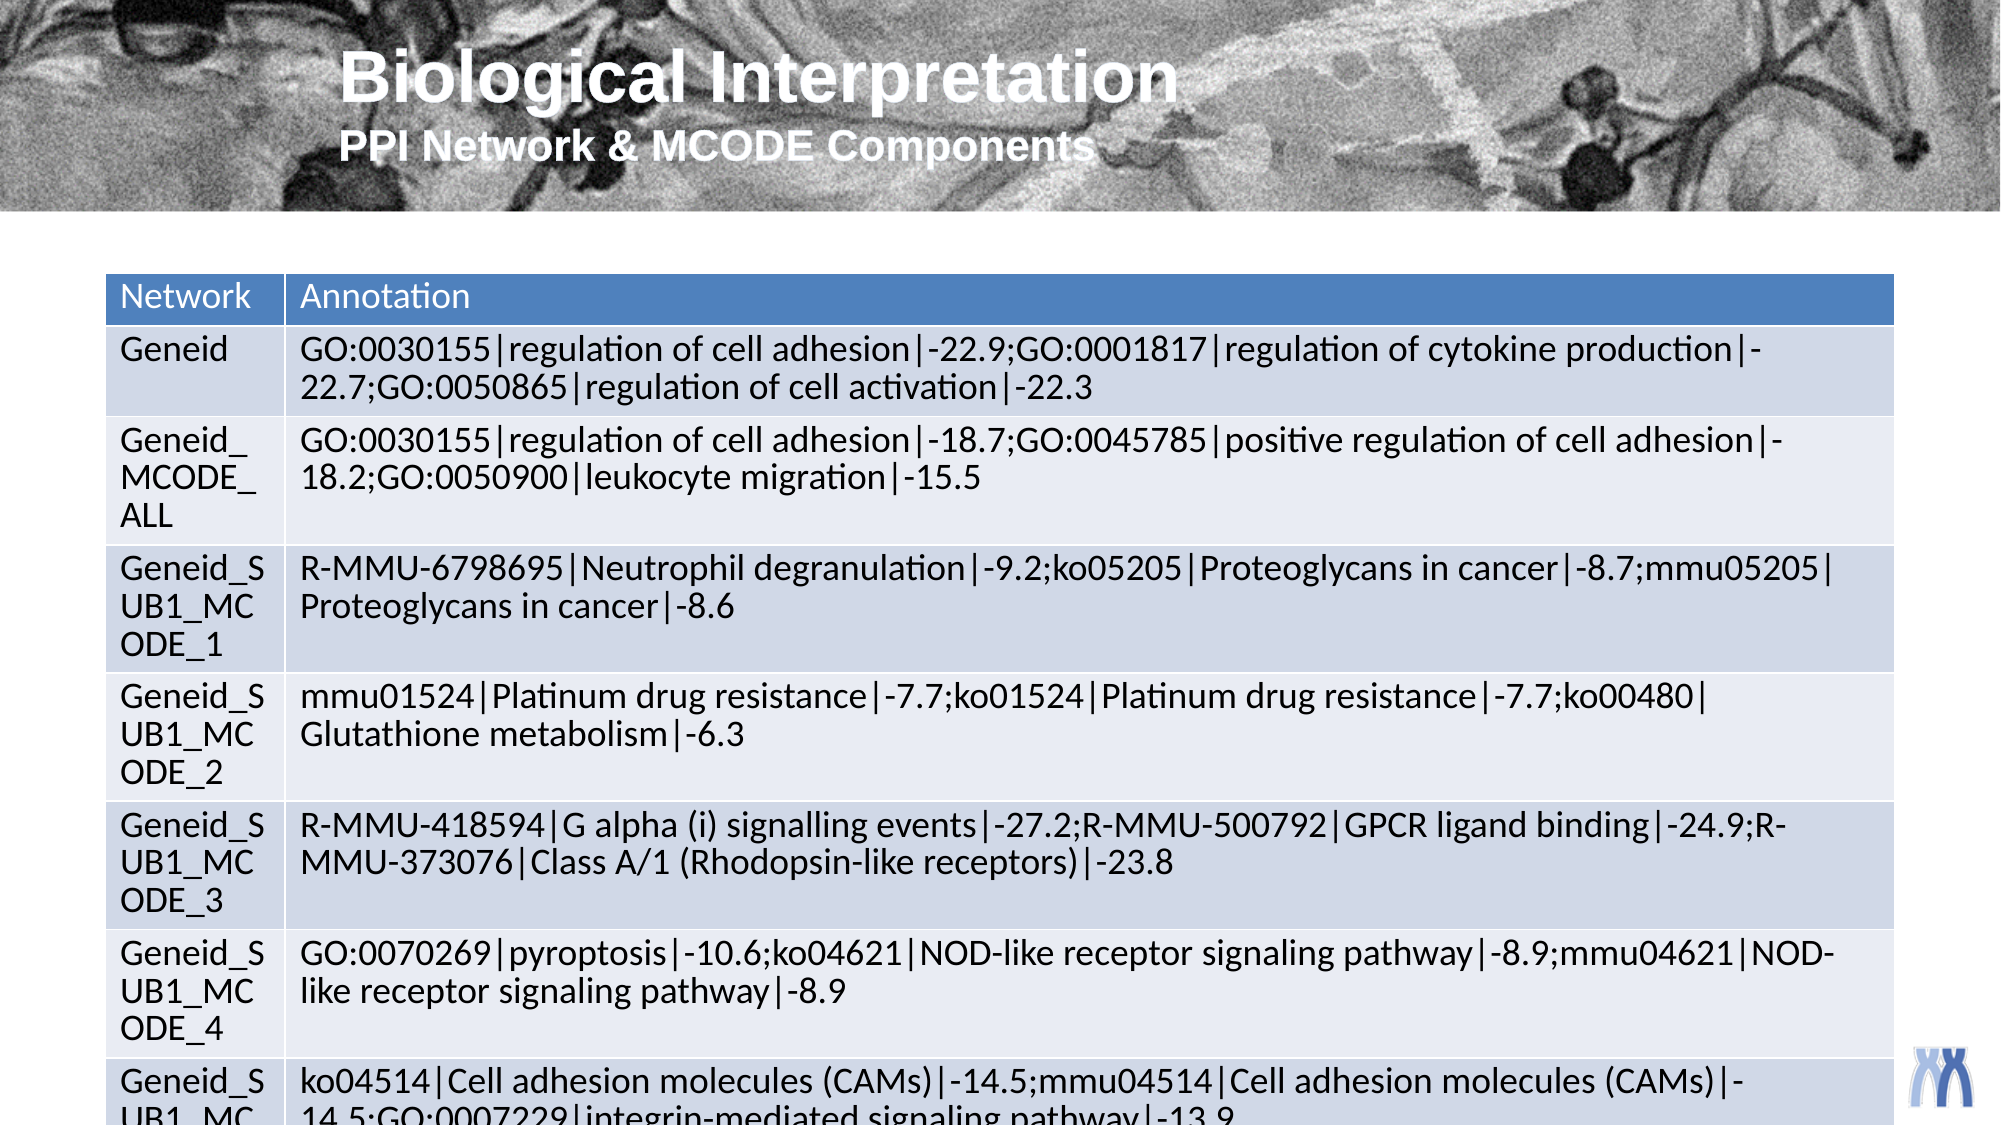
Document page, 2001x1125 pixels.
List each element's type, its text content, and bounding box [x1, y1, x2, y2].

table_cell R-MMU-418594|G alpha (i) signalling events|-27.2;R-MMU-500792|GPCR ligand binding|-24.9;R-MMU-373076|Class A/1 (Rhodopsin-like receptors)|-23.8 [286, 802, 1894, 929]
table_cell Geneid_MCODE_ALL [106, 417, 284, 544]
table_cell Geneid_SUB1_MCODE_3 [106, 802, 284, 929]
table_cell Geneid_SUB1_MCODE_4 [106, 930, 284, 1057]
table_cell mmu01524|Platinum drug resistance|-7.7;ko01524|Platinum drug resistance|-7.7;ko00480|Glutathione metabolism|-6.3 [286, 674, 1894, 800]
table_cell ko04514|Cell adhesion molecules (CAMs)|-14.5;mmu04514|Cell adhesion molecules (CAMs)|-14.5;GO:0007229|integrin-mediated signaling pathway|-13.9 [286, 1059, 1894, 1125]
title Biological Interpretation PPI Network & MCODE Components [323, 11, 1226, 187]
table_cell GO:0070269|pyroptosis|-10.6;ko04621|NOD-like receptor signaling pathway|-8.9;mmu04621|NOD-like receptor signaling pathway|-8.9 [286, 930, 1894, 1057]
table_header Network [106, 274, 284, 325]
table_cell GO:0030155|regulation of cell adhesion|-22.9;GO:0001817|regulation of cytokine production|-22.7;GO:0050865|regulation of cell activation|-22.3 [286, 327, 1894, 416]
table_cell Geneid_SUB1_MCODE_2 [106, 674, 284, 800]
table_cell Geneid_SUB1_MCODE_1 [106, 546, 284, 672]
table_cell R-MMU-6798695|Neutrophil degranulation|-9.2;ko05205|Proteoglycans in cancer|-8.7;mmu05205|Proteoglycans in cancer|-8.6 [286, 546, 1894, 672]
table_header Annotation [286, 274, 1894, 325]
table_cell GO:0030155|regulation of cell adhesion|-18.7;GO:0045785|positive regulation of cell adhesion|-18.2;GO:0050900|leukocyte migration|-15.5 [286, 417, 1894, 544]
picture [0, 0, 2001, 1125]
table_cell Geneid [106, 327, 284, 416]
table_cell Geneid_SUB1_MCODE_5 [106, 1059, 284, 1125]
